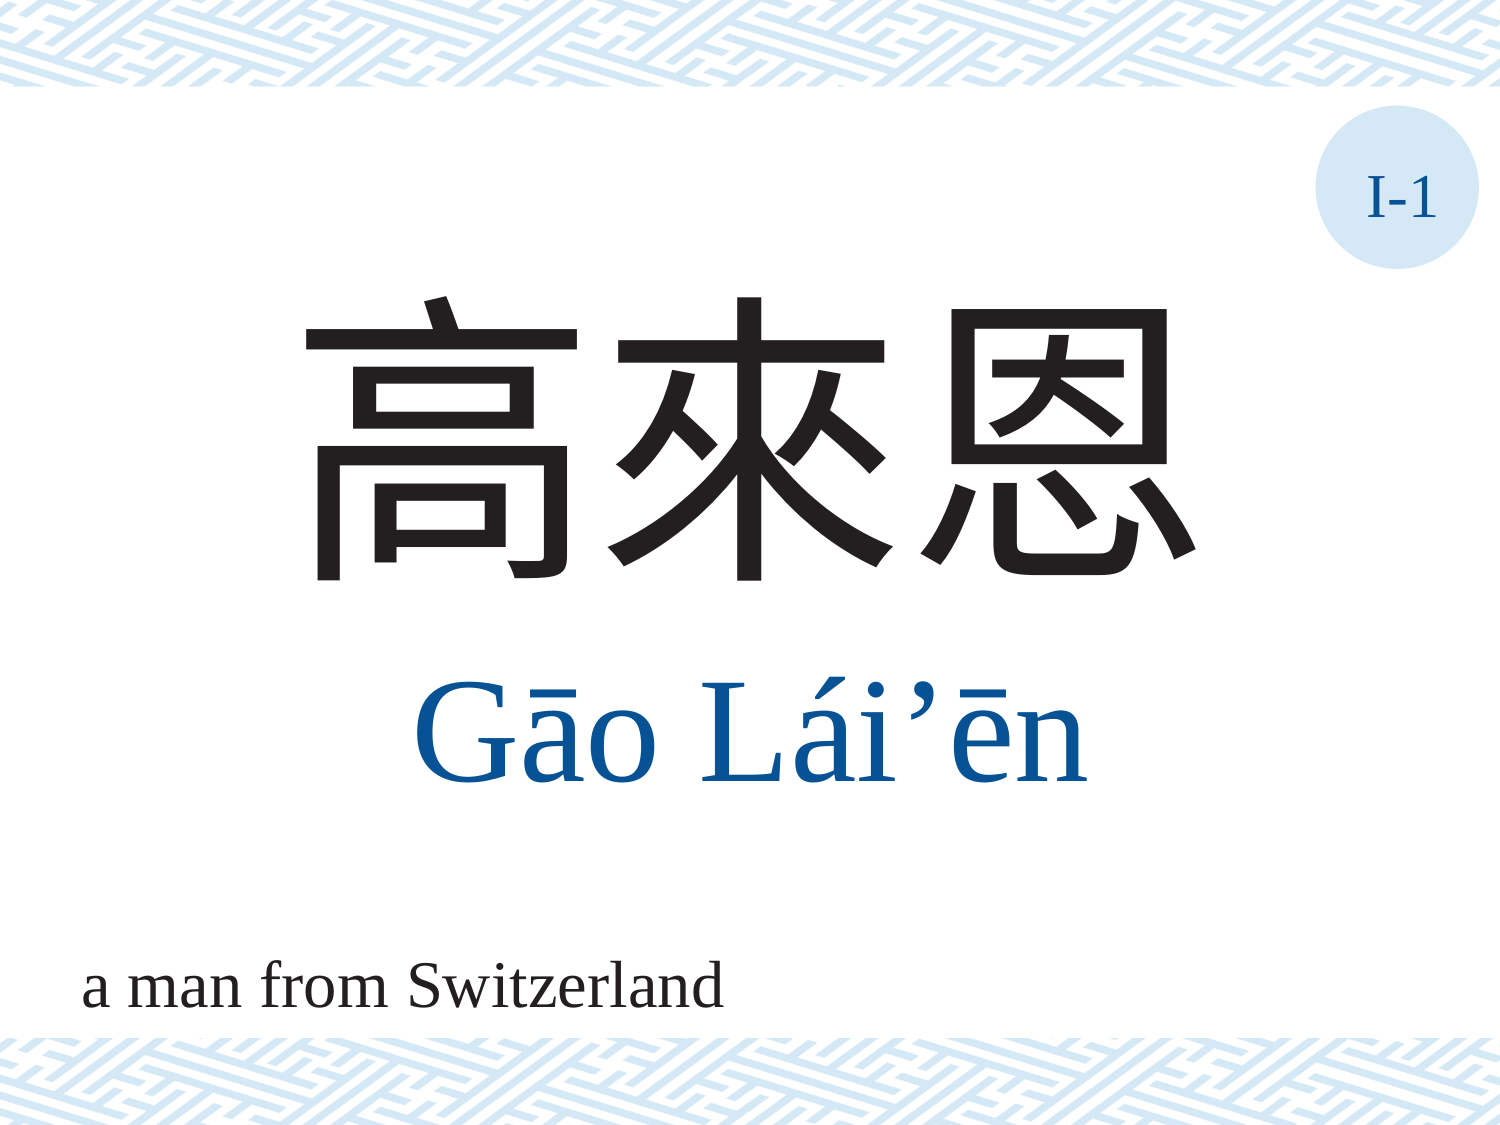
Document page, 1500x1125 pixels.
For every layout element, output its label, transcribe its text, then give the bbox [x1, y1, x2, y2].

text_box I-1 高來恩 Gāo Lái’ēn a man from Switzerland [79, 154, 1441, 1022]
picture [0, 0, 1500, 1125]
